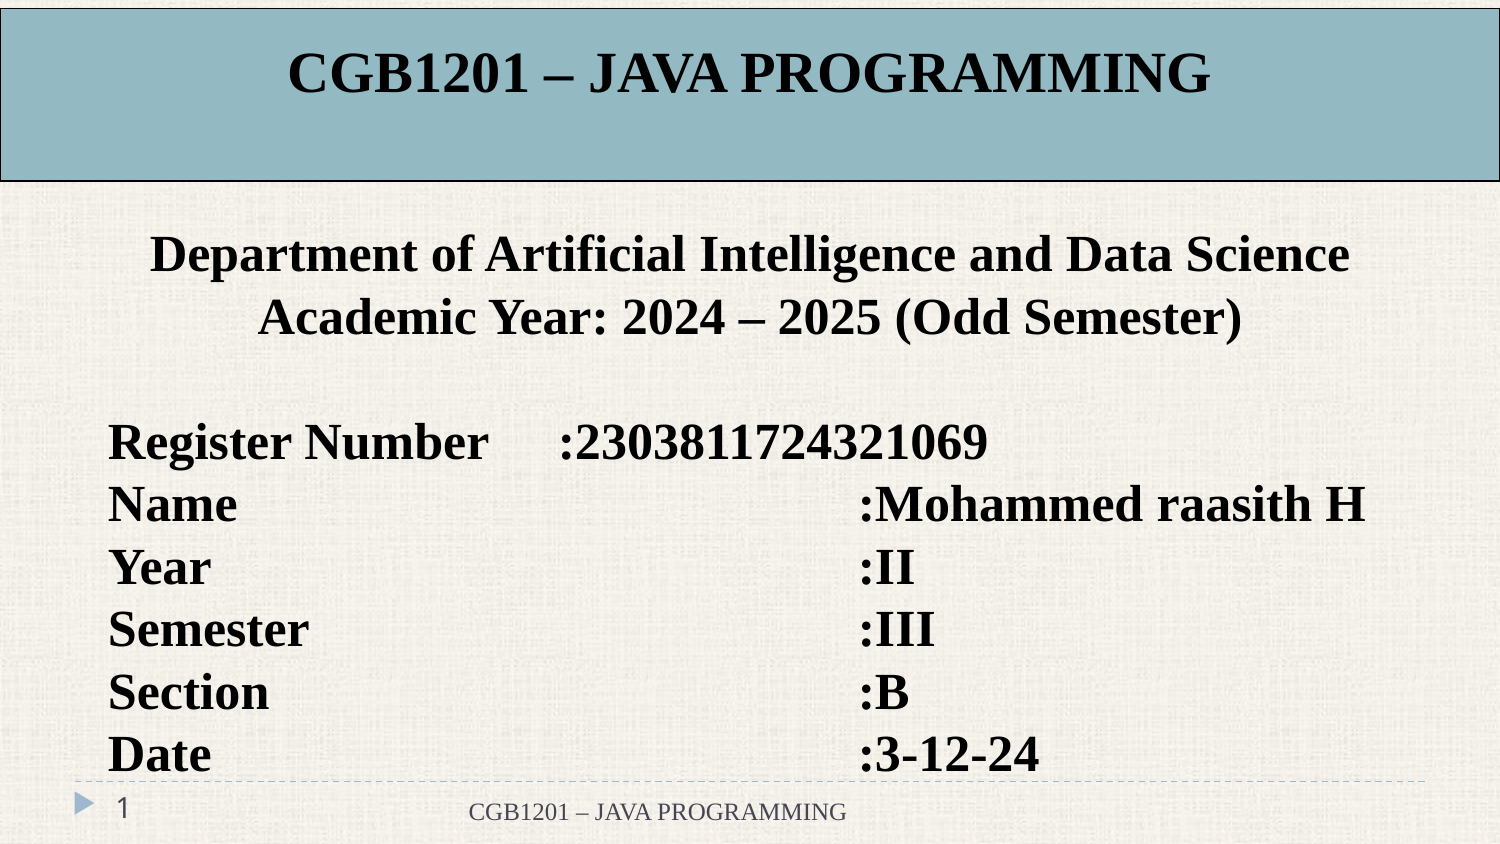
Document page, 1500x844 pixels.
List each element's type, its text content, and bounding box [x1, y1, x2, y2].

slide_number ‹#› [100, 782, 426, 827]
footer CGB1201 – JAVA PROGRAMMING [212, 788, 875, 844]
text_box Department of Artificial Intelligence and Data Science Academic Year: 2024 – 2025 (Odd Semester) Register Number :2303811724321069 Name :Mohammed raasith H Year :II Semester :III Section :B Date :3-12-24 [100, 184, 1400, 782]
title CGB1201 – JAVA PROGRAMMING [0, 8, 1500, 182]
